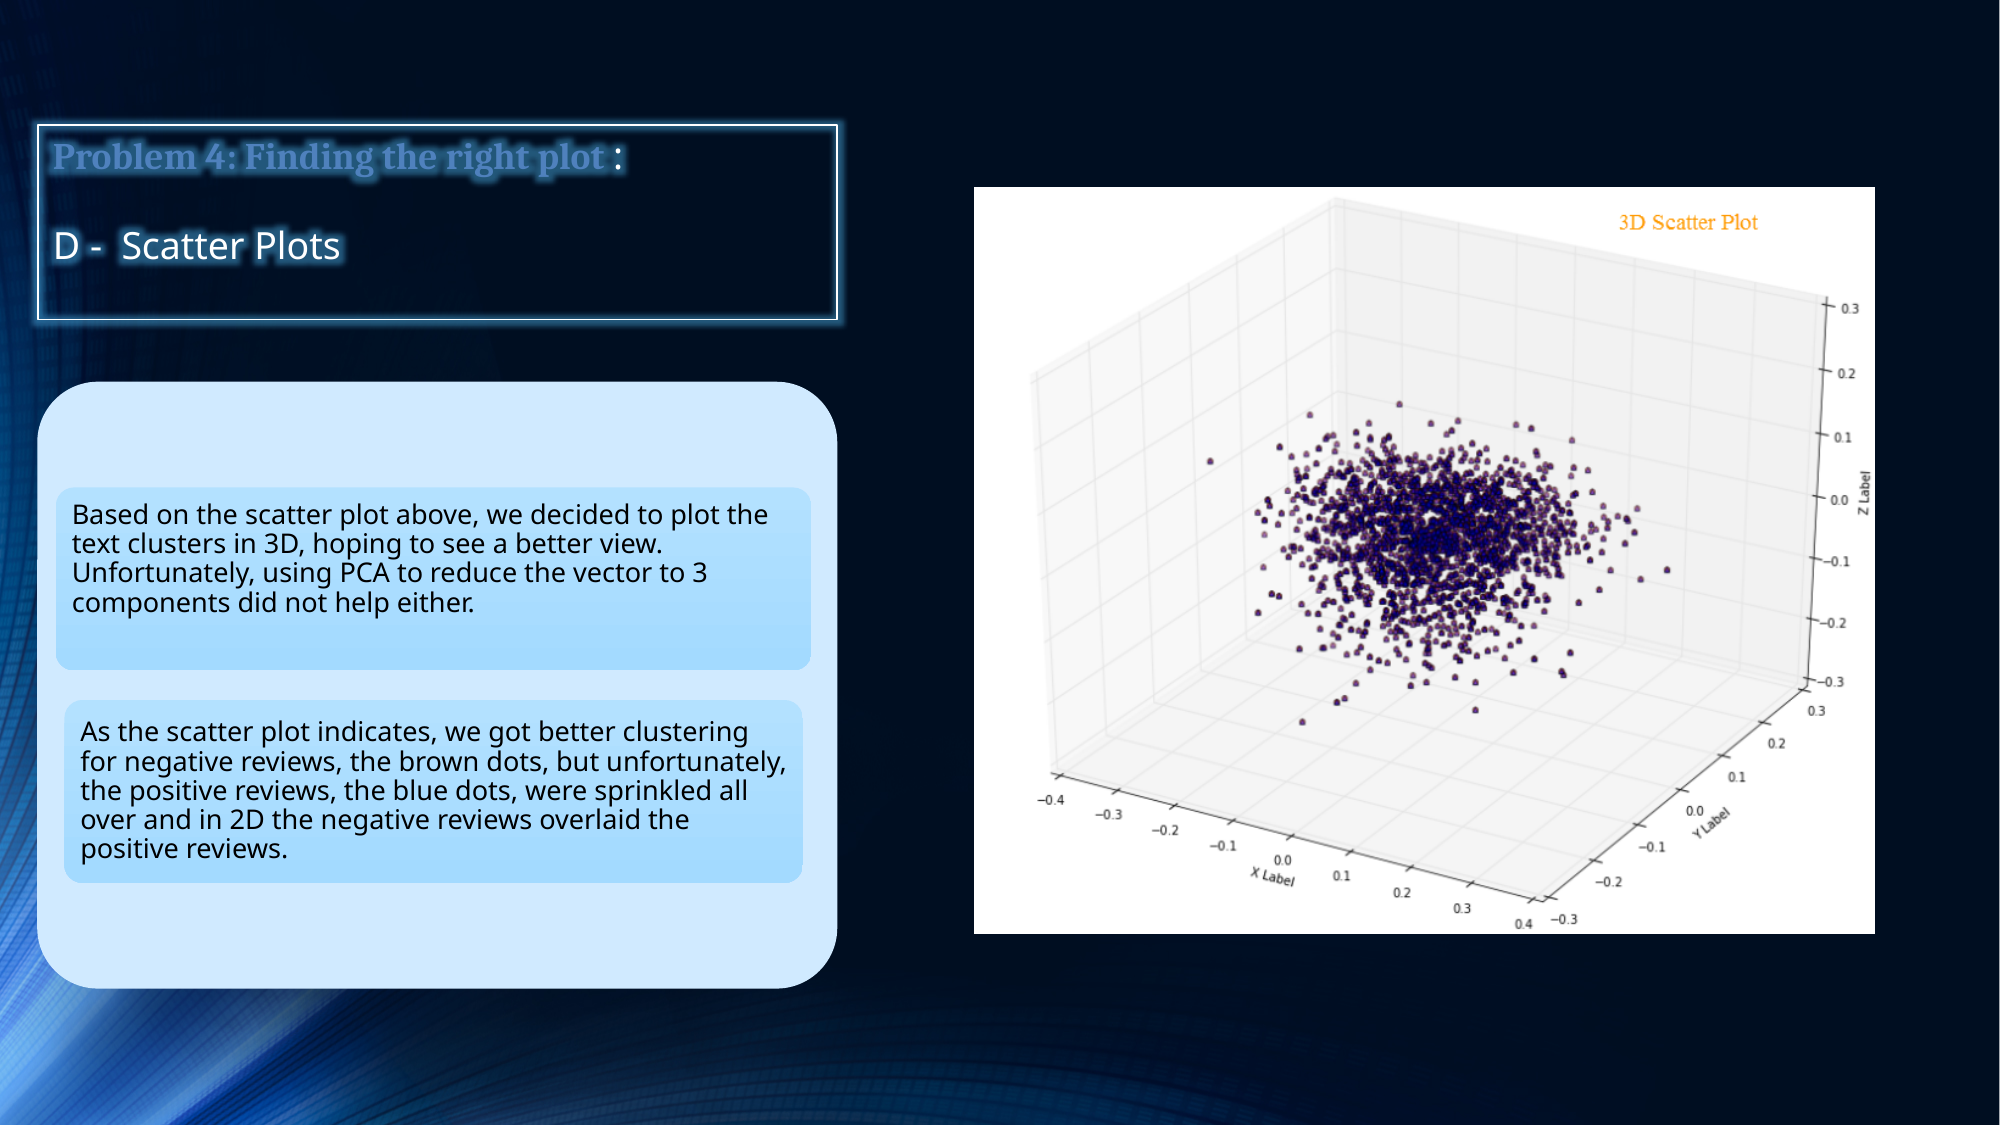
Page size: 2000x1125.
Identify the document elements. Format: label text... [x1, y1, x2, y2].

text_box Problem 4: Finding the right plot : D - Scatter Plots [38, 124, 838, 320]
picture [0, 0, 2000, 1125]
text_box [37, 381, 838, 989]
